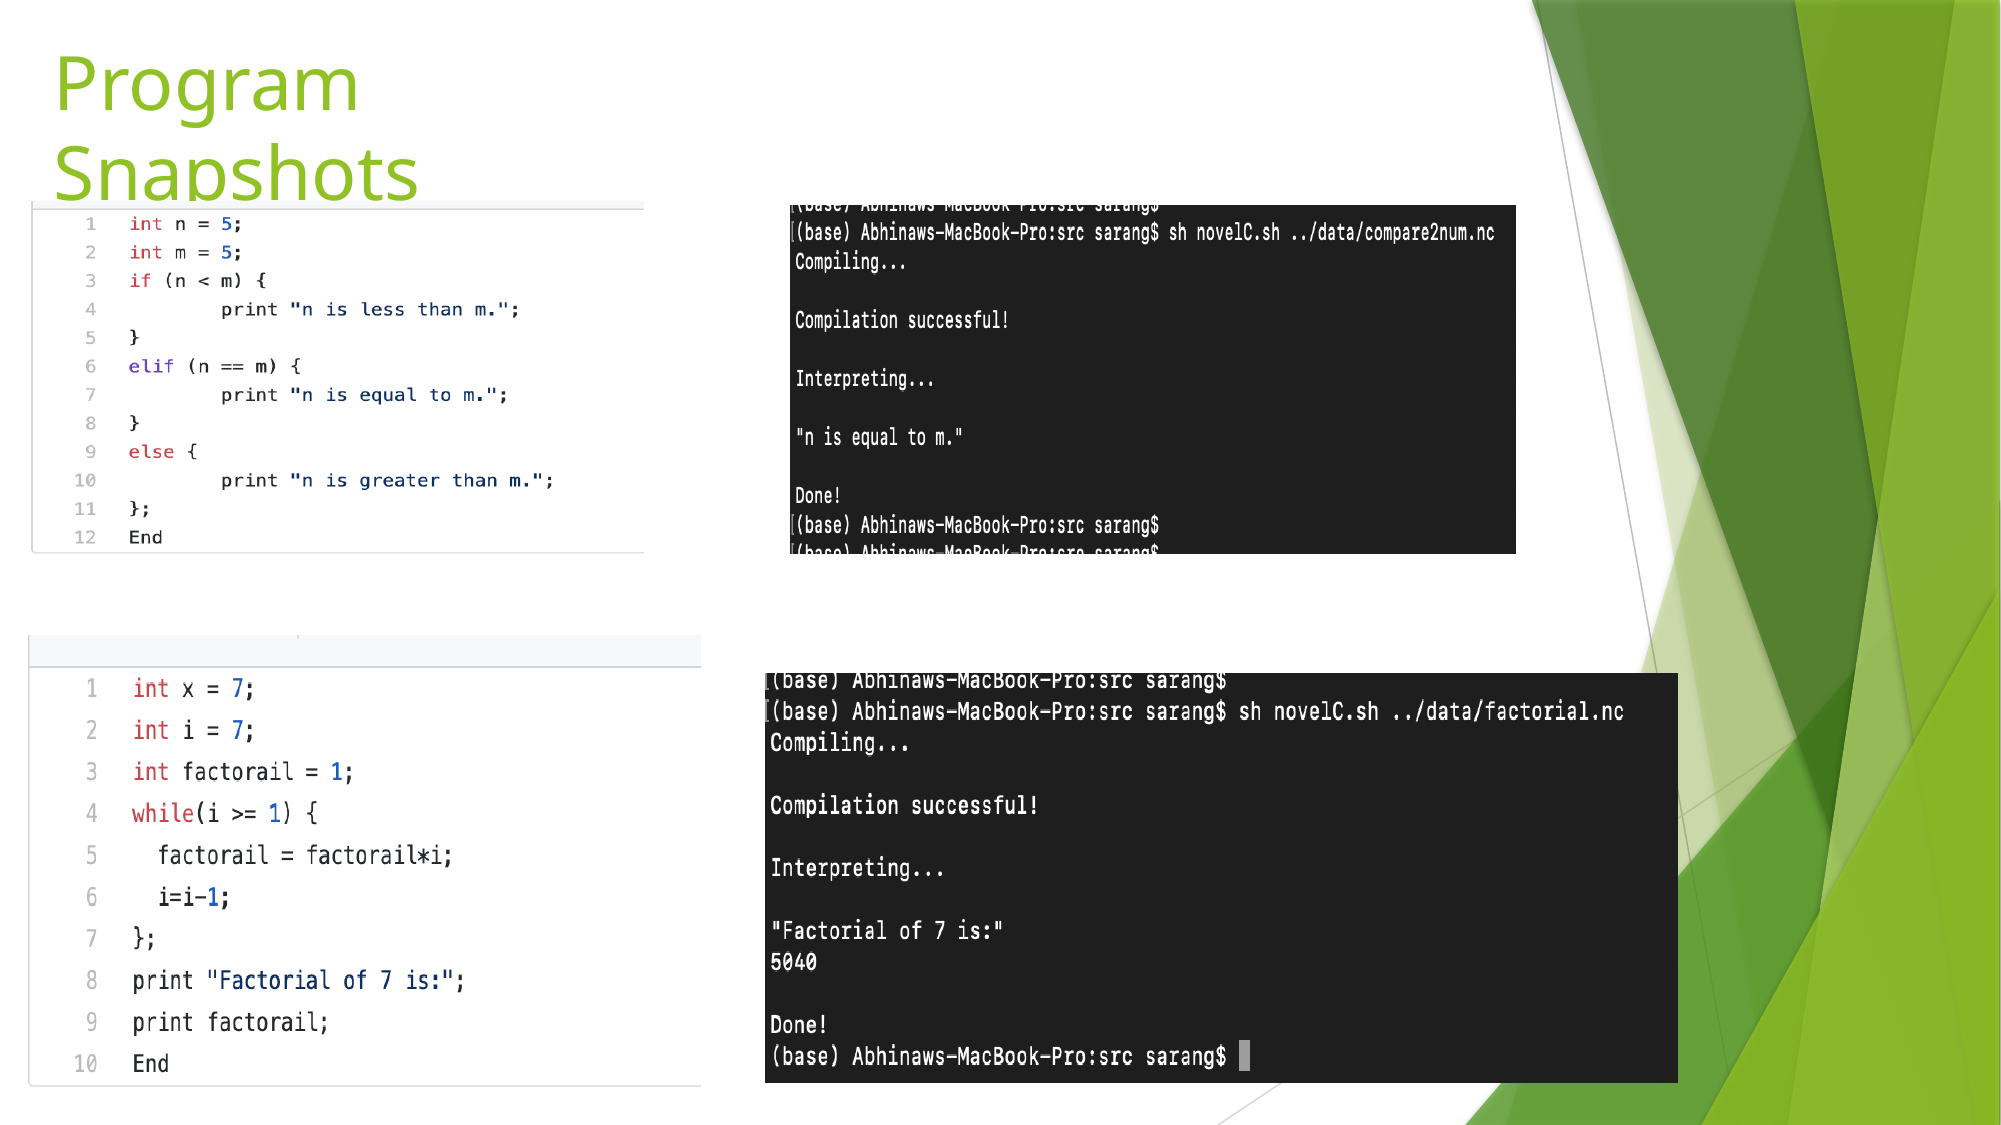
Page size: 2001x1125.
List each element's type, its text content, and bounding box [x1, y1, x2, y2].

title Program Snapshots [38, 28, 711, 172]
picture [789, 204, 1516, 554]
picture [18, 200, 645, 563]
picture [764, 672, 1679, 1083]
picture [0, 634, 701, 1125]
